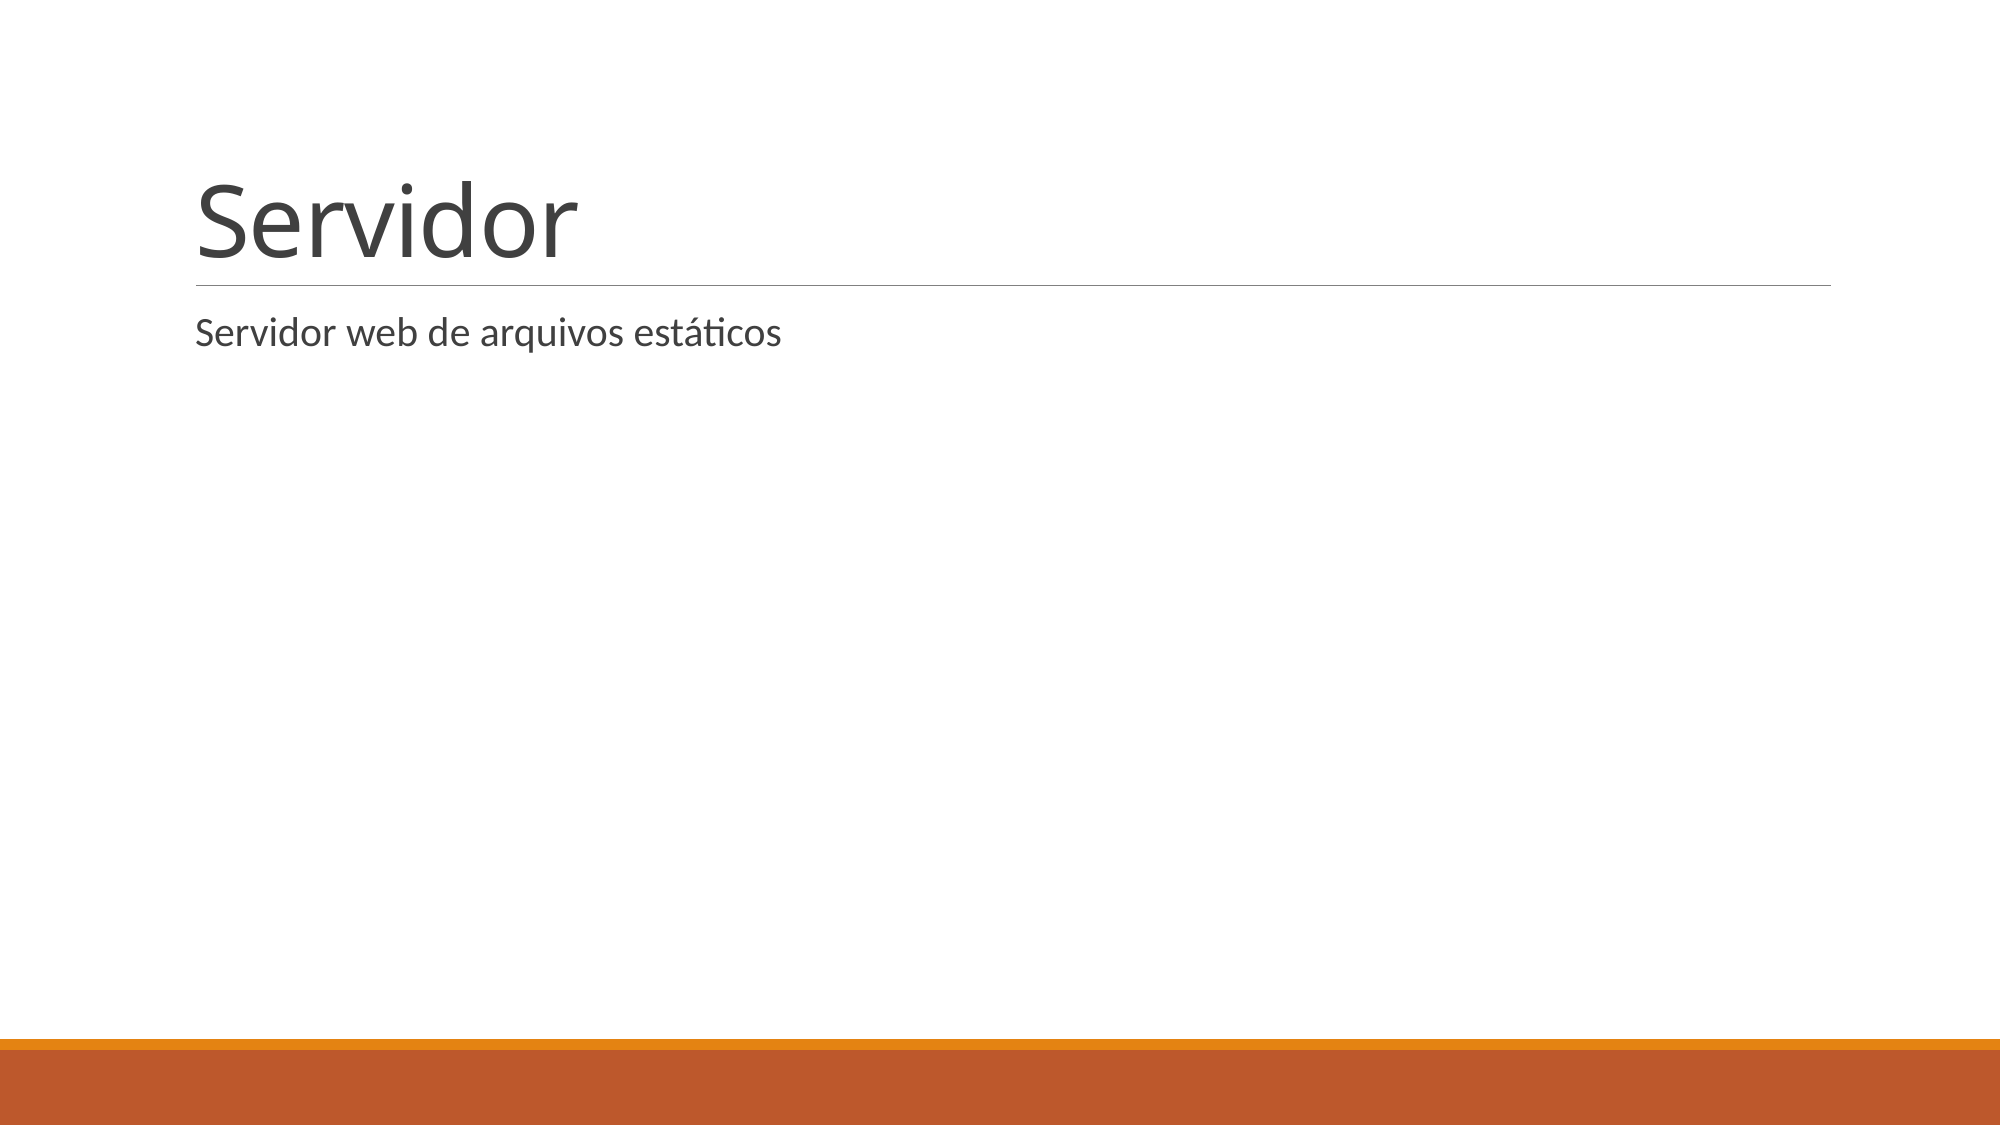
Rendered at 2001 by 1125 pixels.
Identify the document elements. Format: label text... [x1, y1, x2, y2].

title Servidor [180, 47, 1830, 285]
list Servidor web de arquivos estáticos [180, 302, 1830, 963]
